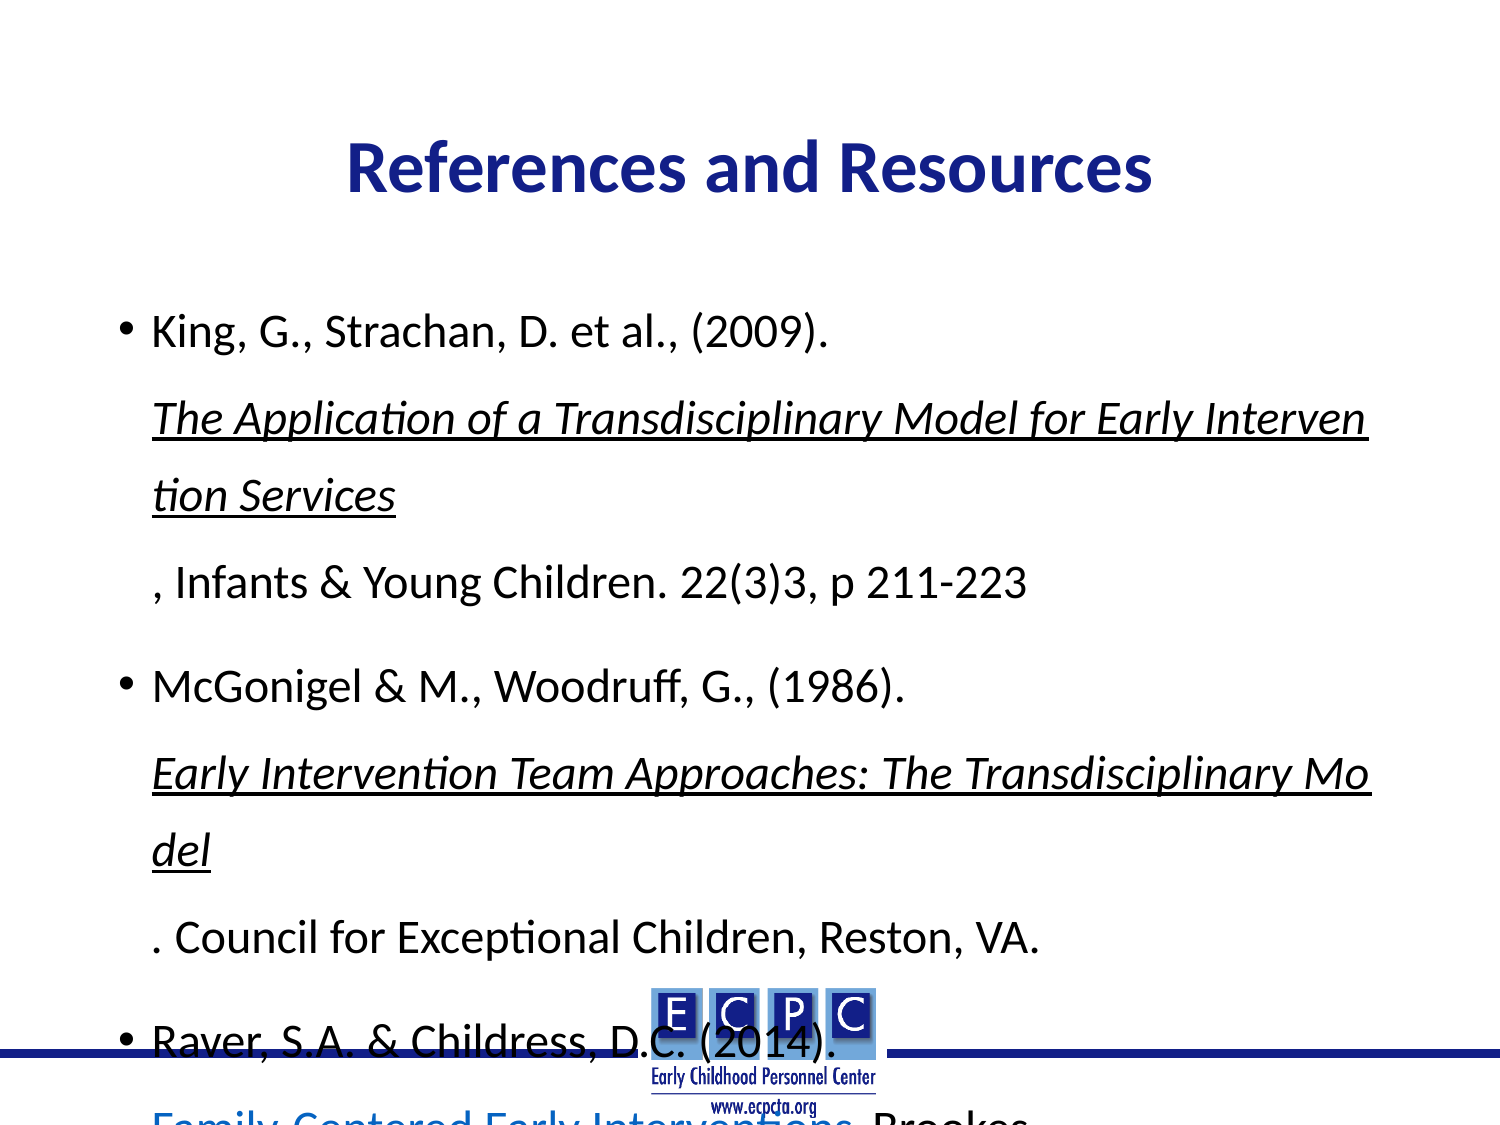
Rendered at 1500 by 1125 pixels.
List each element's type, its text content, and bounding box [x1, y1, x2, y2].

picture [651, 1014, 876, 1118]
list King, G., Strachan, D. et al., (2009). The Application of a Transdisciplinary Model for Early Intervention Services, Infants & Young Children. 22(3)3, p 211-223 McGonigel & M., Woodruff, G., (1986). Early Intervention Team Approaches: The Transdisciplinary Model. Council for Exceptional Children, Reston, VA. Raver, S.A. & Childress, D.C. (2014). Family-Centered Early Interventions, Brookes. [103, 262, 1397, 1014]
title References and Resources [103, 59, 1397, 262]
